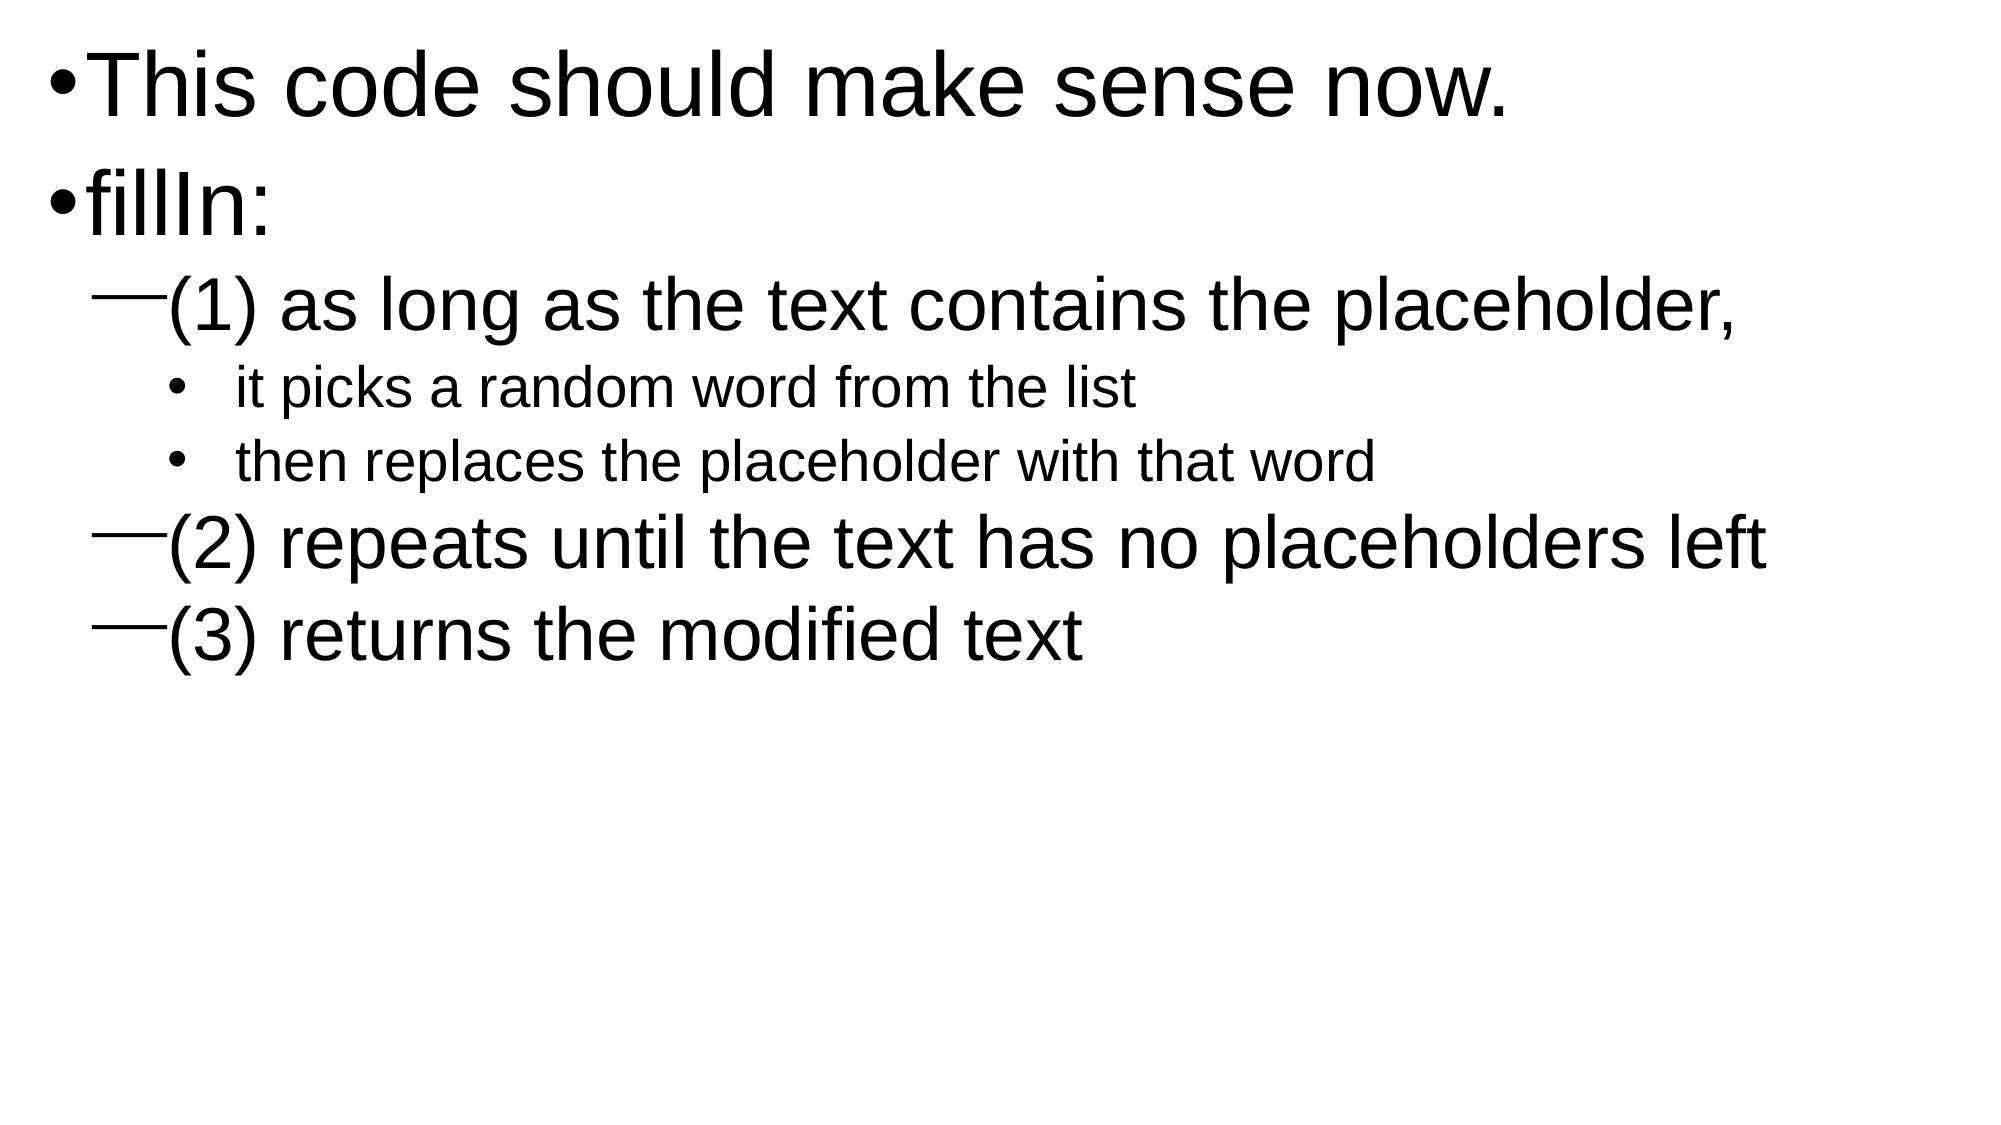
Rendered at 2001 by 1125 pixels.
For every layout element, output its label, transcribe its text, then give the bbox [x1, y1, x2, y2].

list This code should make sense now. fillIn: (1) as long as the text contains the placeholder, it picks a random word from the list then replaces the placeholder with that word (2) repeats until the text has no placeholders left (3) returns the modified text [32, 29, 1967, 1091]
